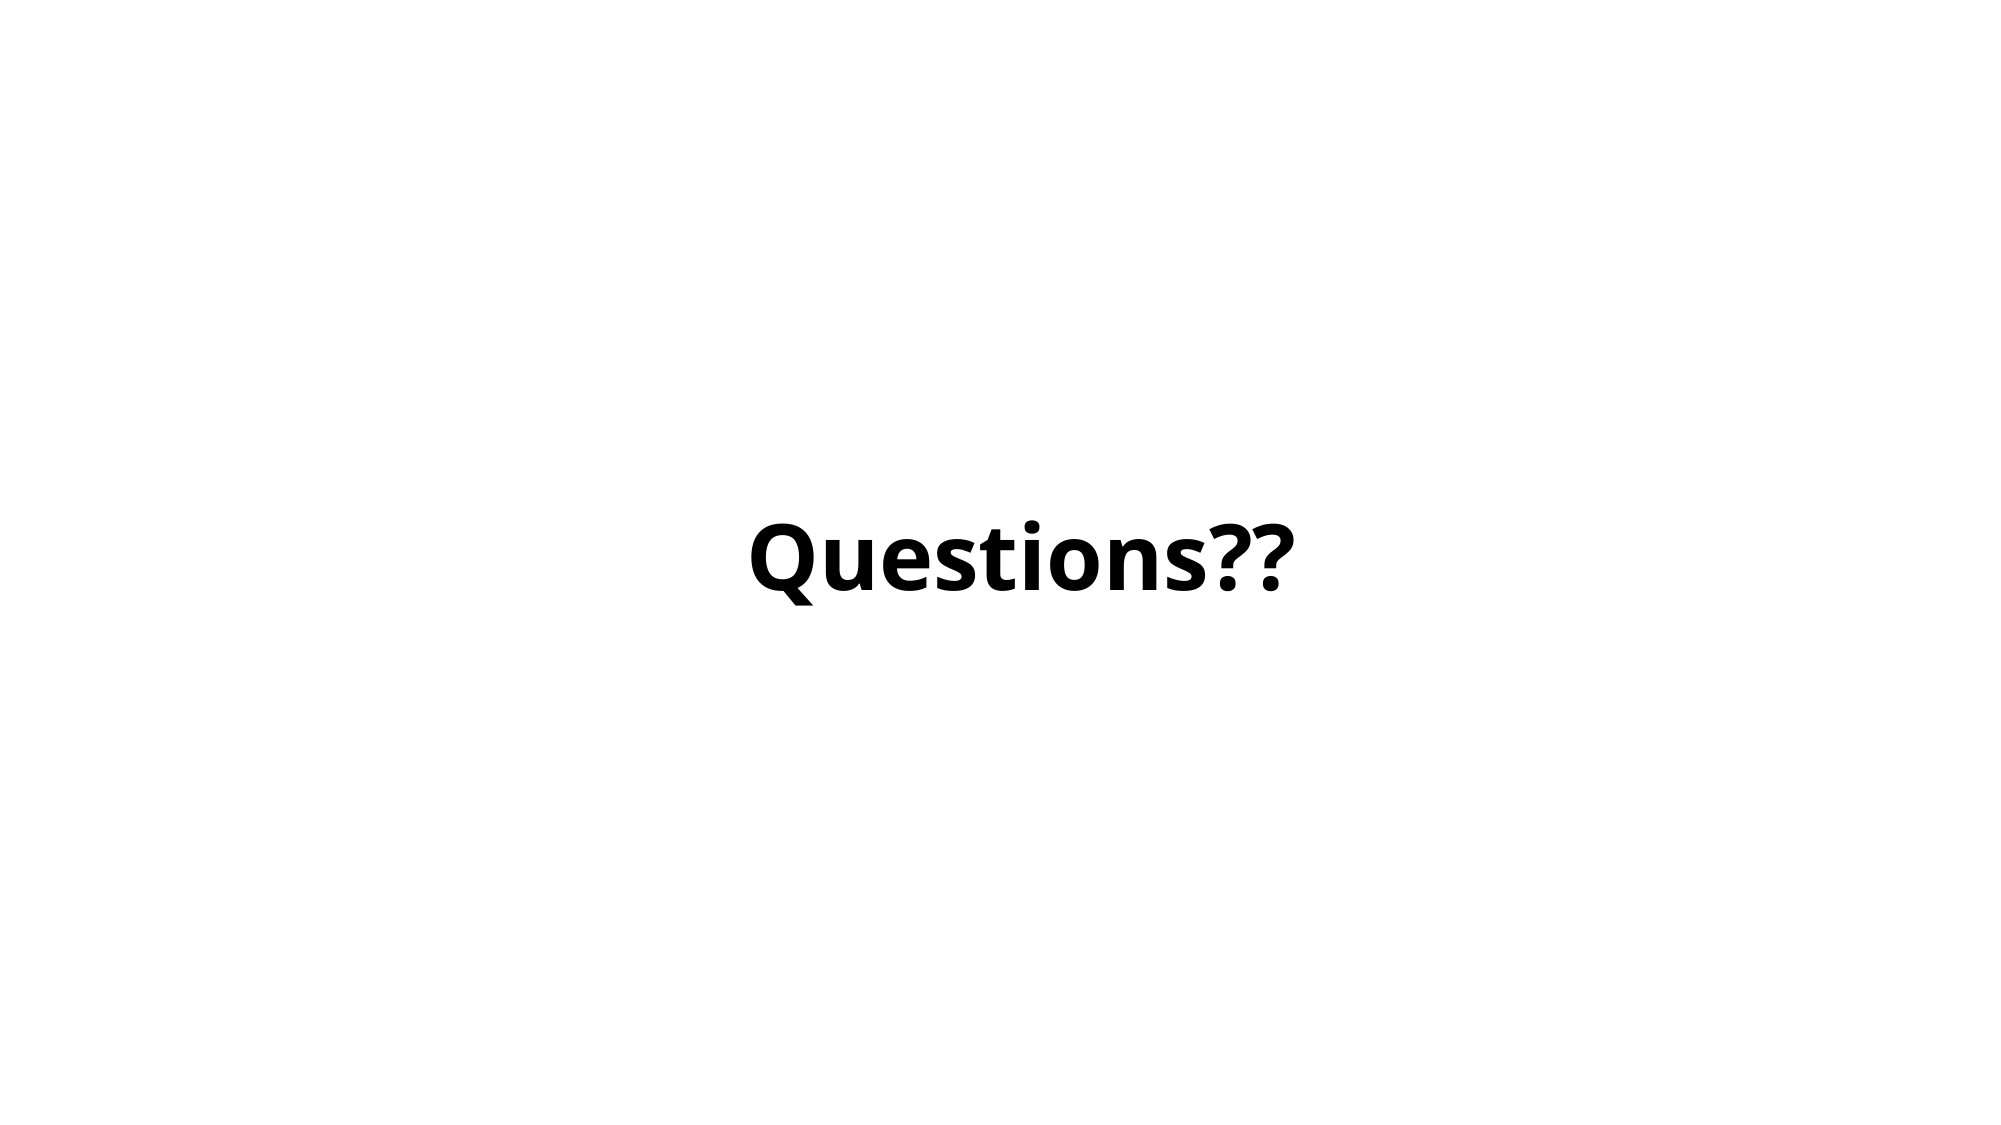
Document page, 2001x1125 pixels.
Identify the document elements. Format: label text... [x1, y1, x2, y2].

title Questions?? [137, 59, 1863, 1063]
